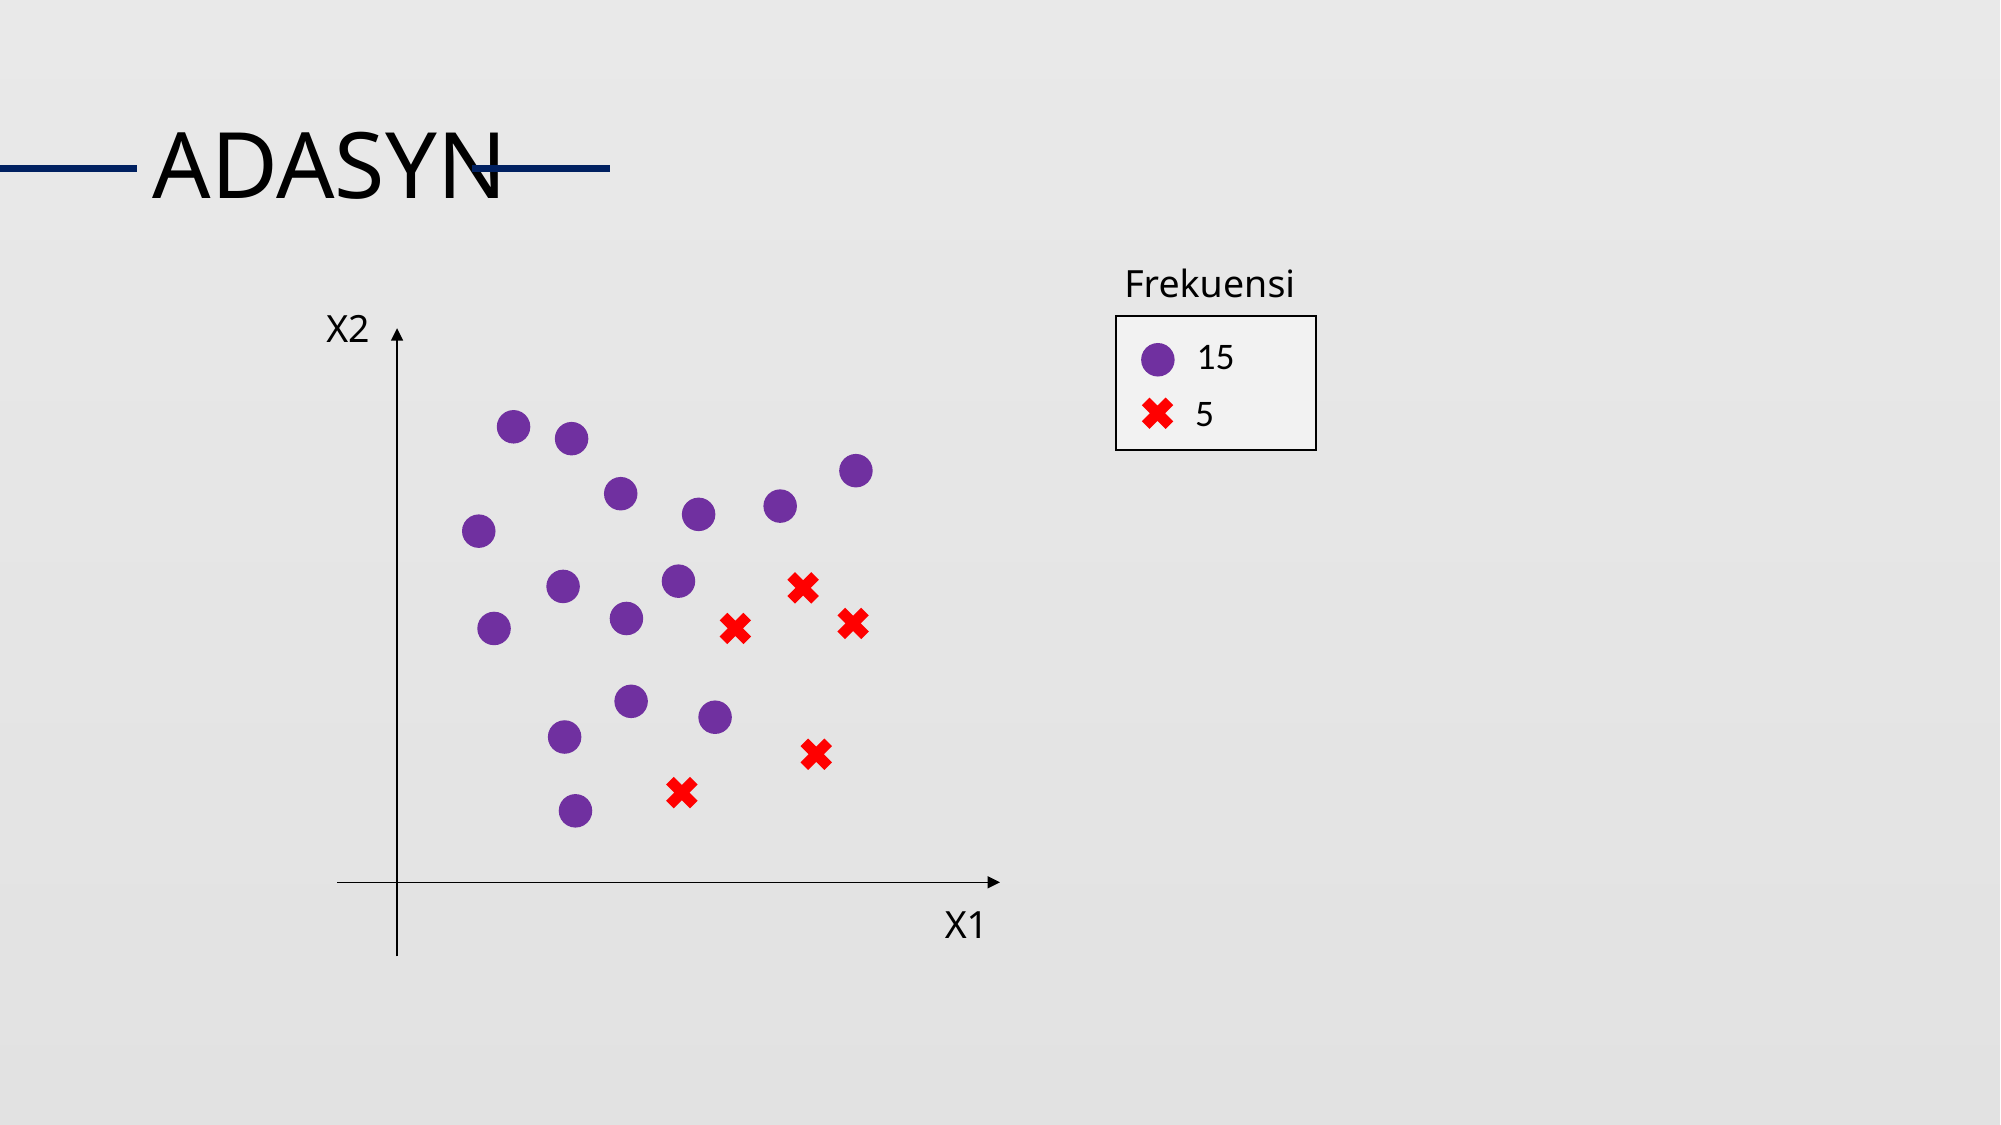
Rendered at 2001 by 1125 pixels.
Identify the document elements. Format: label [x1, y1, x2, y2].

text_box [460, 513, 497, 549]
text_box [545, 568, 581, 605]
text_box [762, 488, 798, 524]
text_box [859, 893, 1074, 954]
text_box [476, 610, 512, 647]
text_box [697, 699, 733, 736]
text_box [835, 606, 871, 641]
text_box [608, 600, 645, 637]
text_box [718, 611, 753, 646]
text_box [680, 496, 717, 533]
text_box [613, 683, 649, 720]
text_box [785, 570, 821, 606]
text_box [495, 408, 532, 445]
text_box [799, 737, 834, 772]
text_box [838, 452, 874, 489]
text_box [546, 719, 583, 755]
text_box [602, 475, 639, 512]
title [137, 59, 1863, 278]
text_box [1103, 252, 1317, 313]
text_box [1115, 315, 1317, 451]
text_box [553, 420, 590, 457]
text_box [557, 793, 594, 829]
text_box [660, 563, 697, 599]
text_box [241, 297, 1000, 957]
text_box [664, 775, 700, 810]
